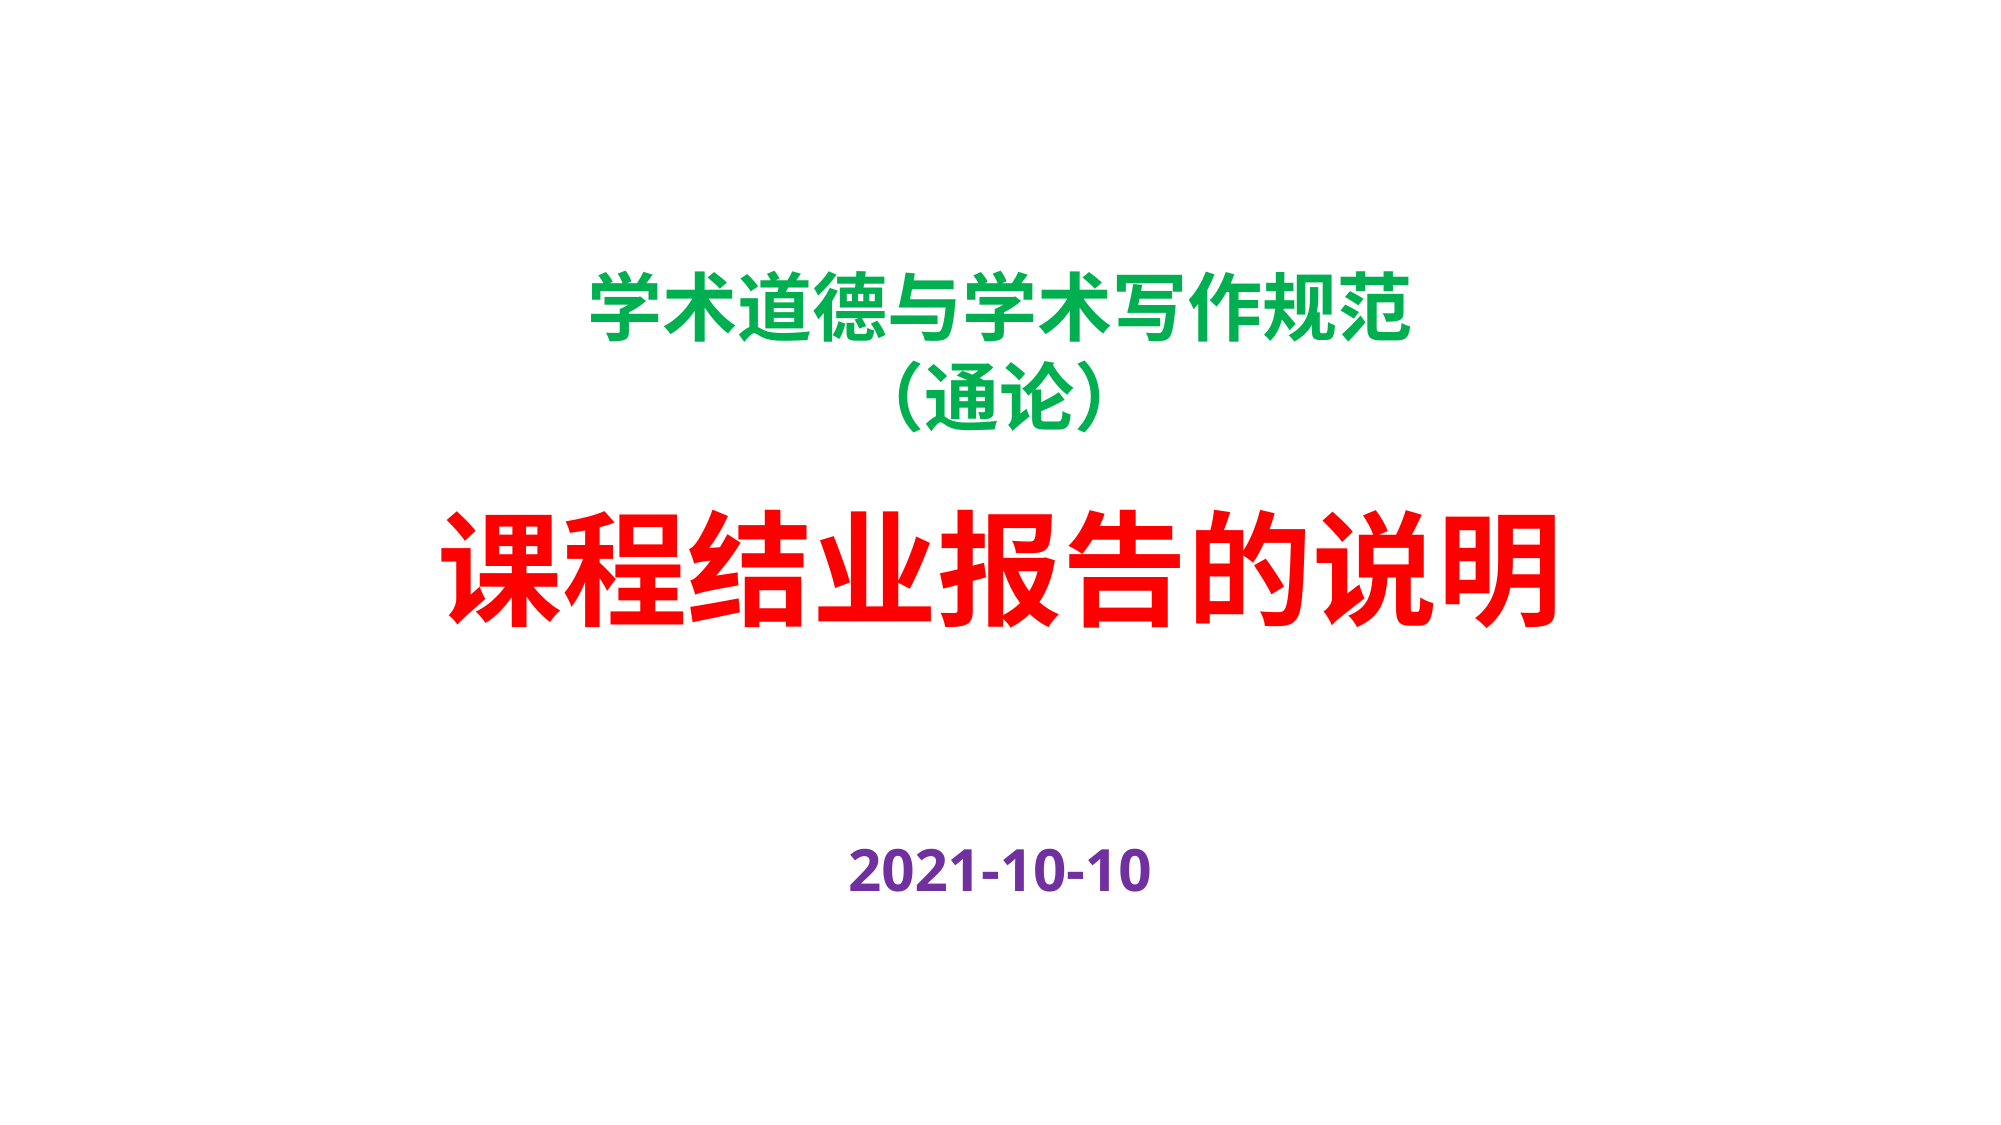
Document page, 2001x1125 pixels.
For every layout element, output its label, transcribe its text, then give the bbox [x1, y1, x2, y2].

subtitle 2021-10-10 [249, 677, 1750, 950]
title 课程结业报告的说明 [249, 375, 1750, 651]
text_box 学术道德与学术写作规范（通论） [568, 252, 1432, 448]
